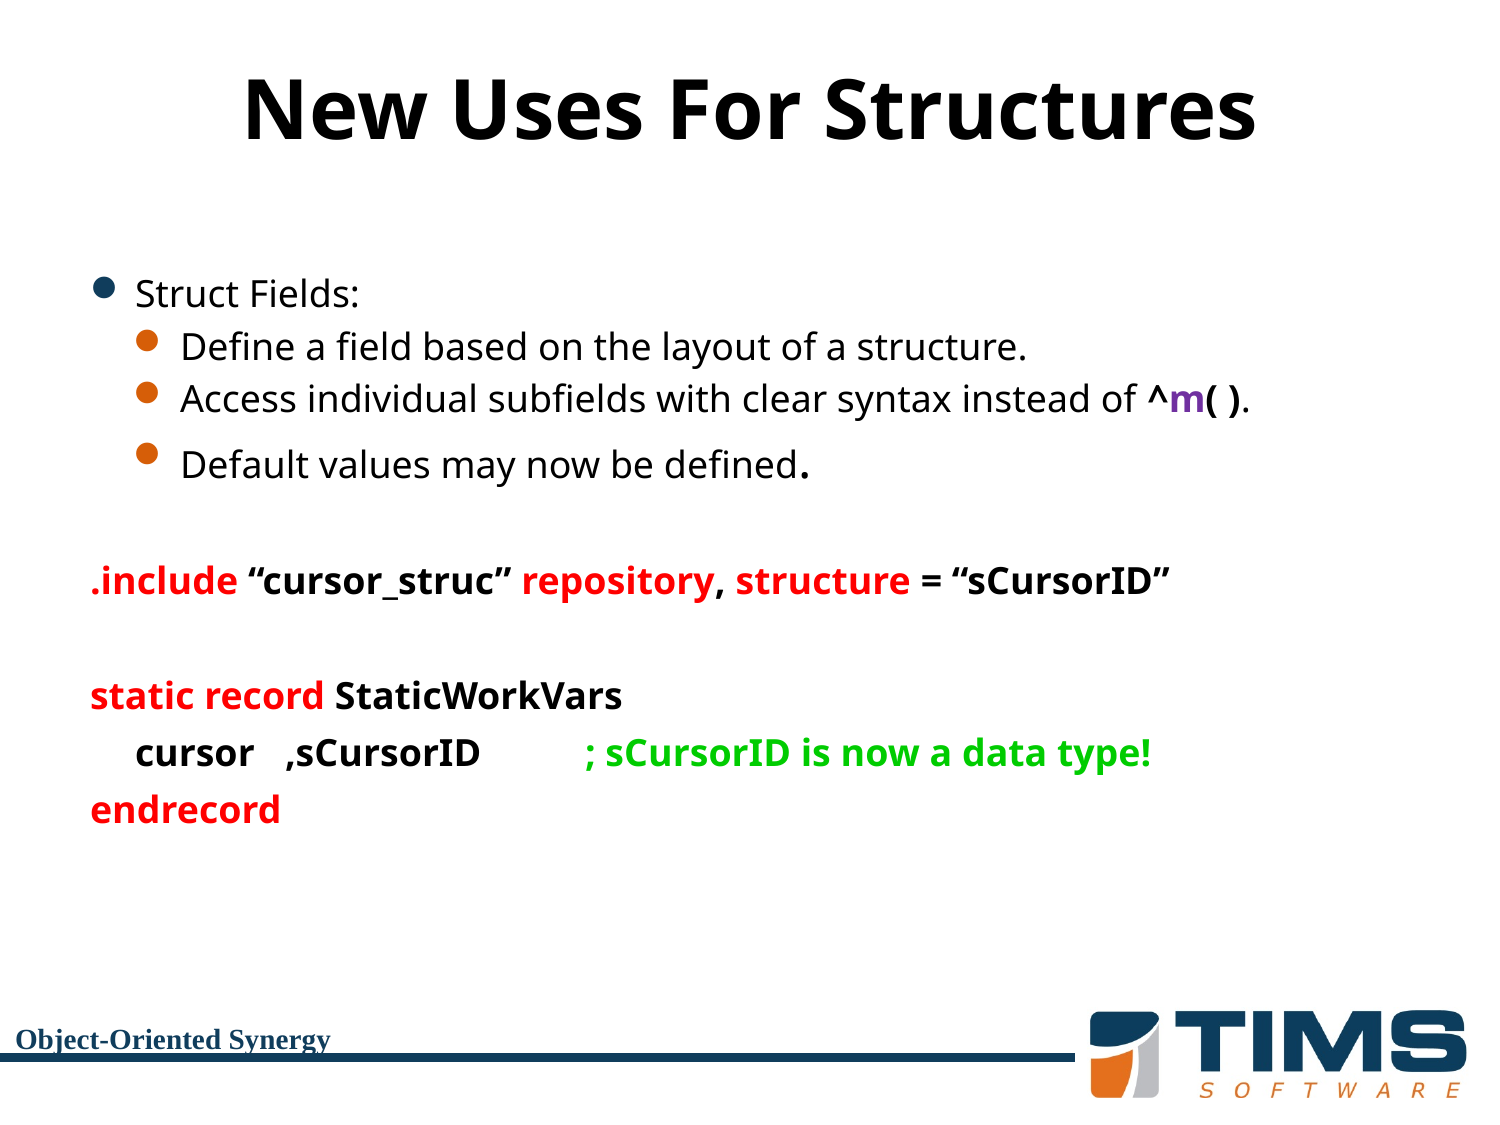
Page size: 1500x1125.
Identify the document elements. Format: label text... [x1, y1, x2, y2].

picture [1087, 1007, 1469, 1098]
text_box Object-Oriented Synergy [0, 1012, 650, 1088]
list Struct Fields: Define a field based on the layout of a structure. Access individual subfields with clear syntax instead of ^m( ). Default values may now be defined. .include “cursor_struc” repository, structure = “sCursorID” static record StaticWorkVars cursor ,sCursorID ; sCursorID is now a data type! endrecord [75, 262, 1425, 1005]
title New Uses For Structures [75, 12, 1426, 200]
